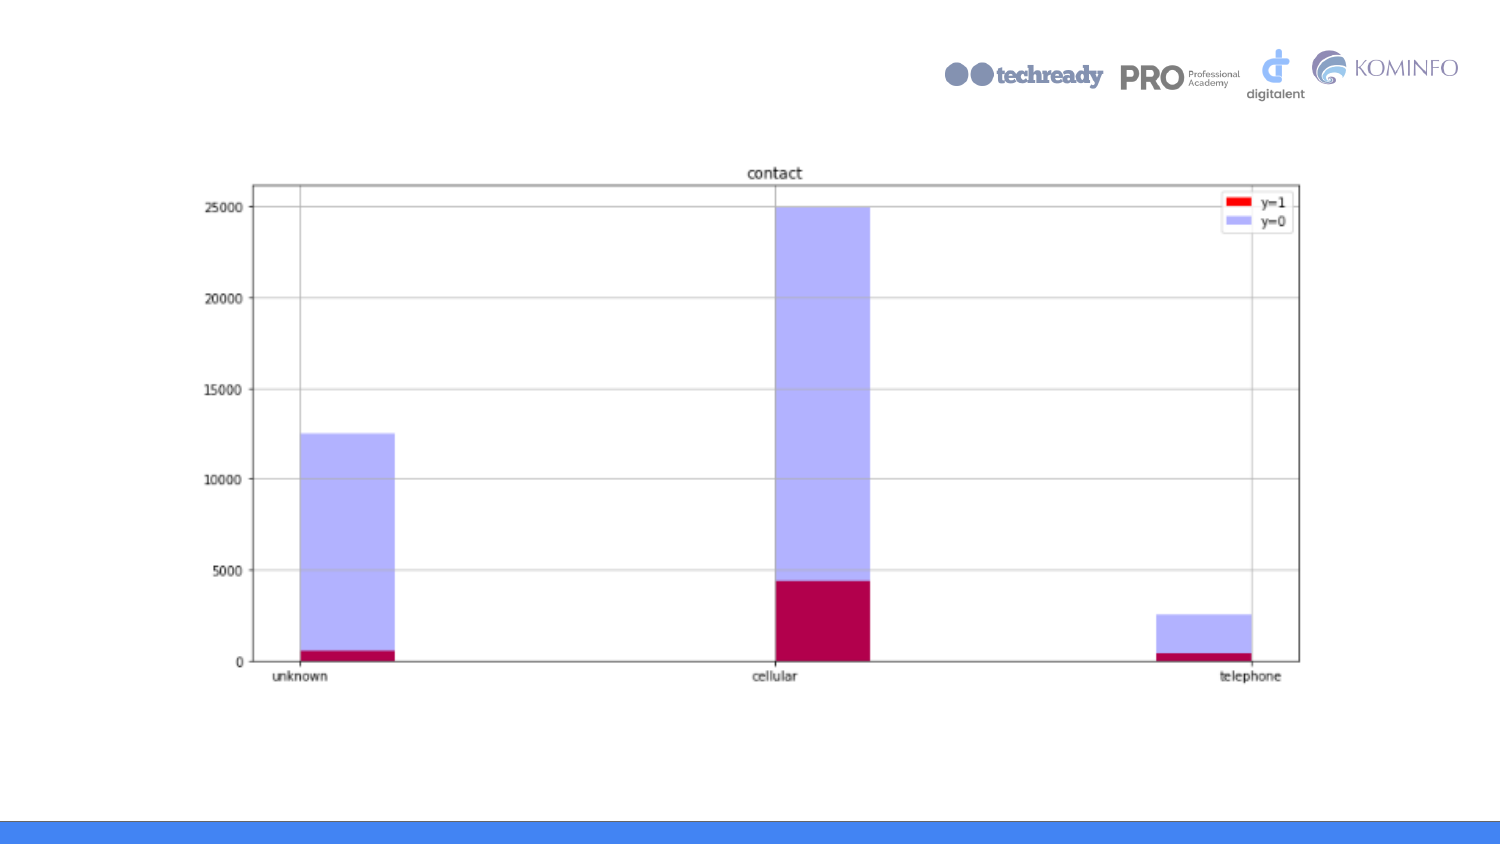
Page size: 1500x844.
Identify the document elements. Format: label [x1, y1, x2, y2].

picture [195, 152, 1305, 691]
